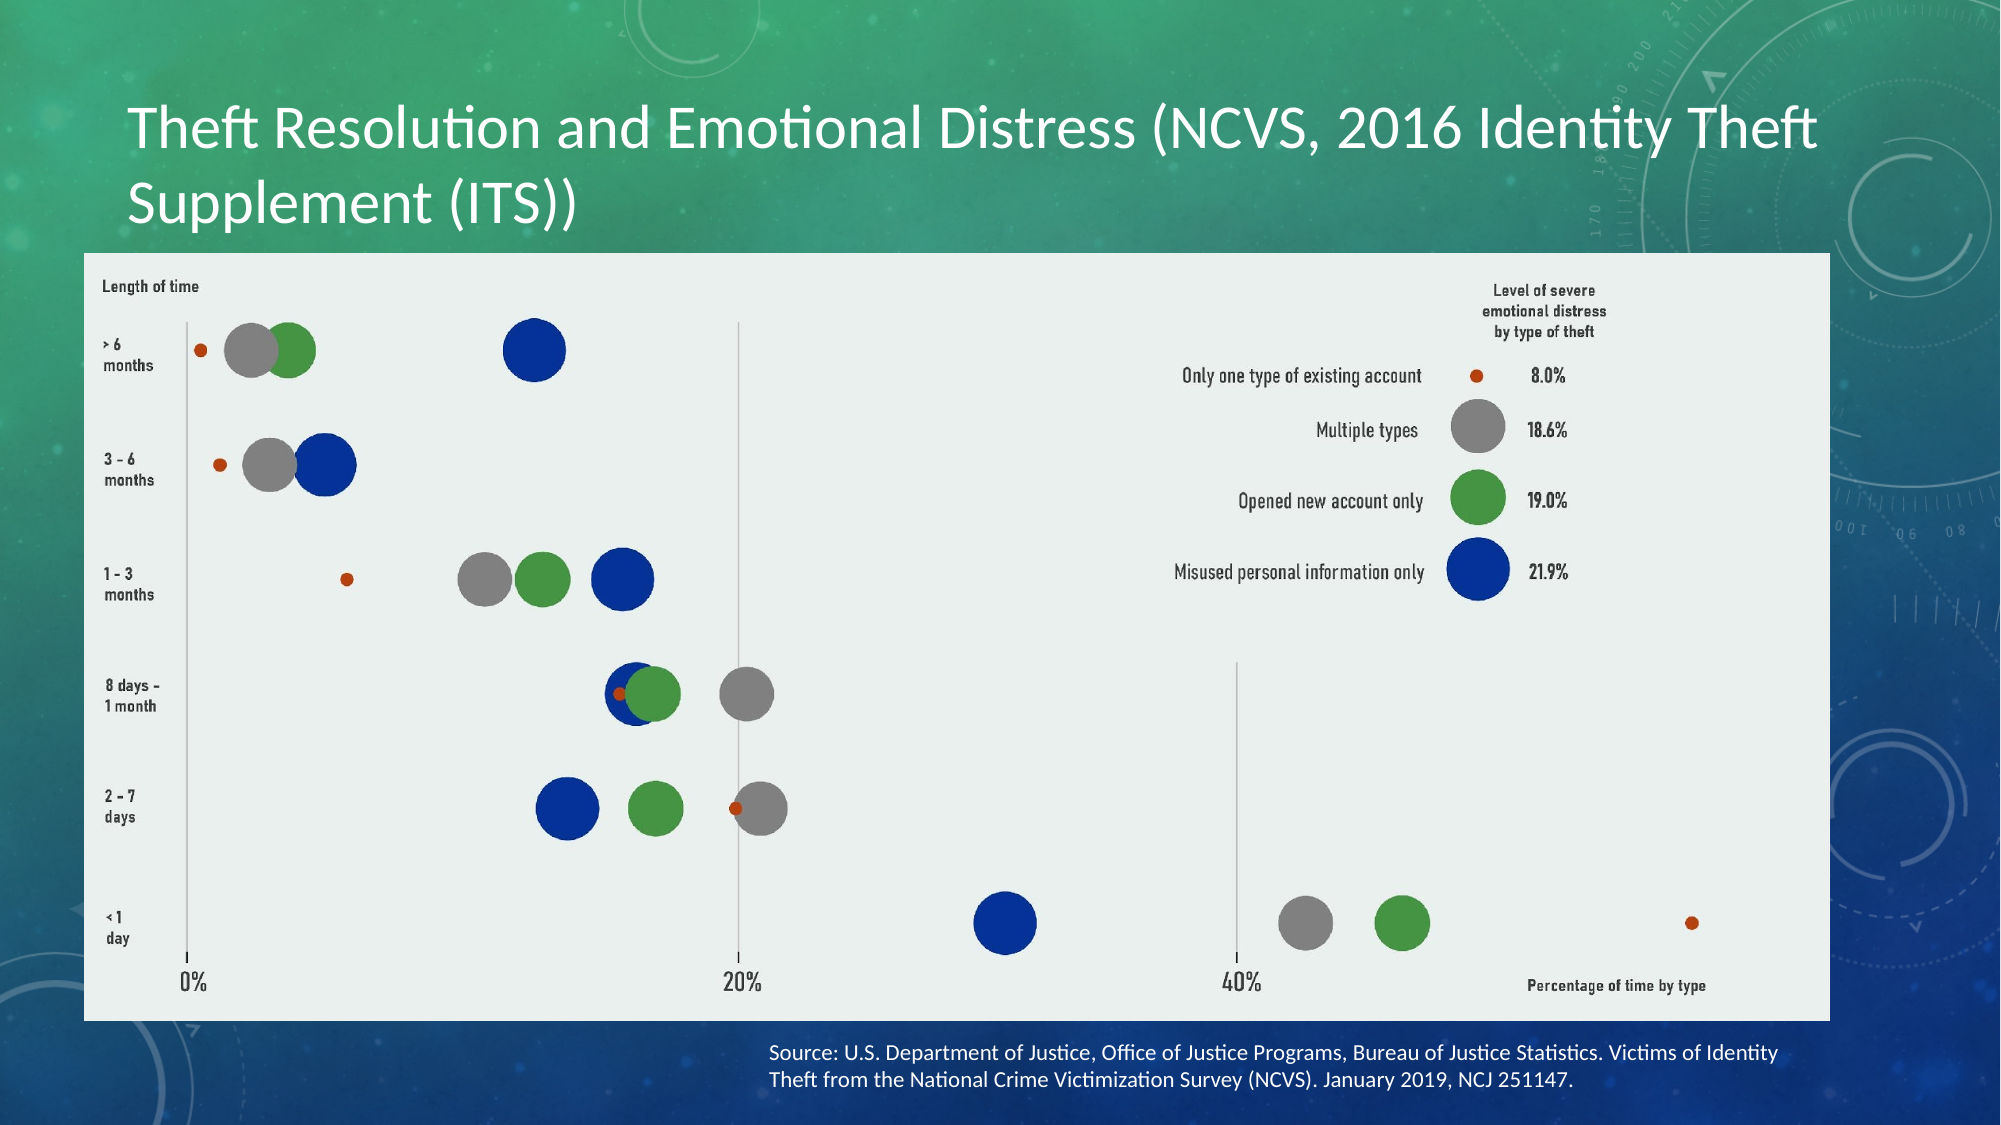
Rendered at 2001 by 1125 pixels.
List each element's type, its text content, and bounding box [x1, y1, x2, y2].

text_box Source: U.S. Department of Justice, Office of Justice Programs, Bureau of Justice Statistics. Victims of Identity Theft from the National Crime Victimization Survey (NCVS). January 2019, NCJ 251147. [754, 1032, 1830, 1101]
picture [0, 0, 2001, 1125]
title Theft Resolution and Emotional Distress (NCVS, 2016 Identity Theft Supplement (ITS)) [112, 61, 1916, 261]
